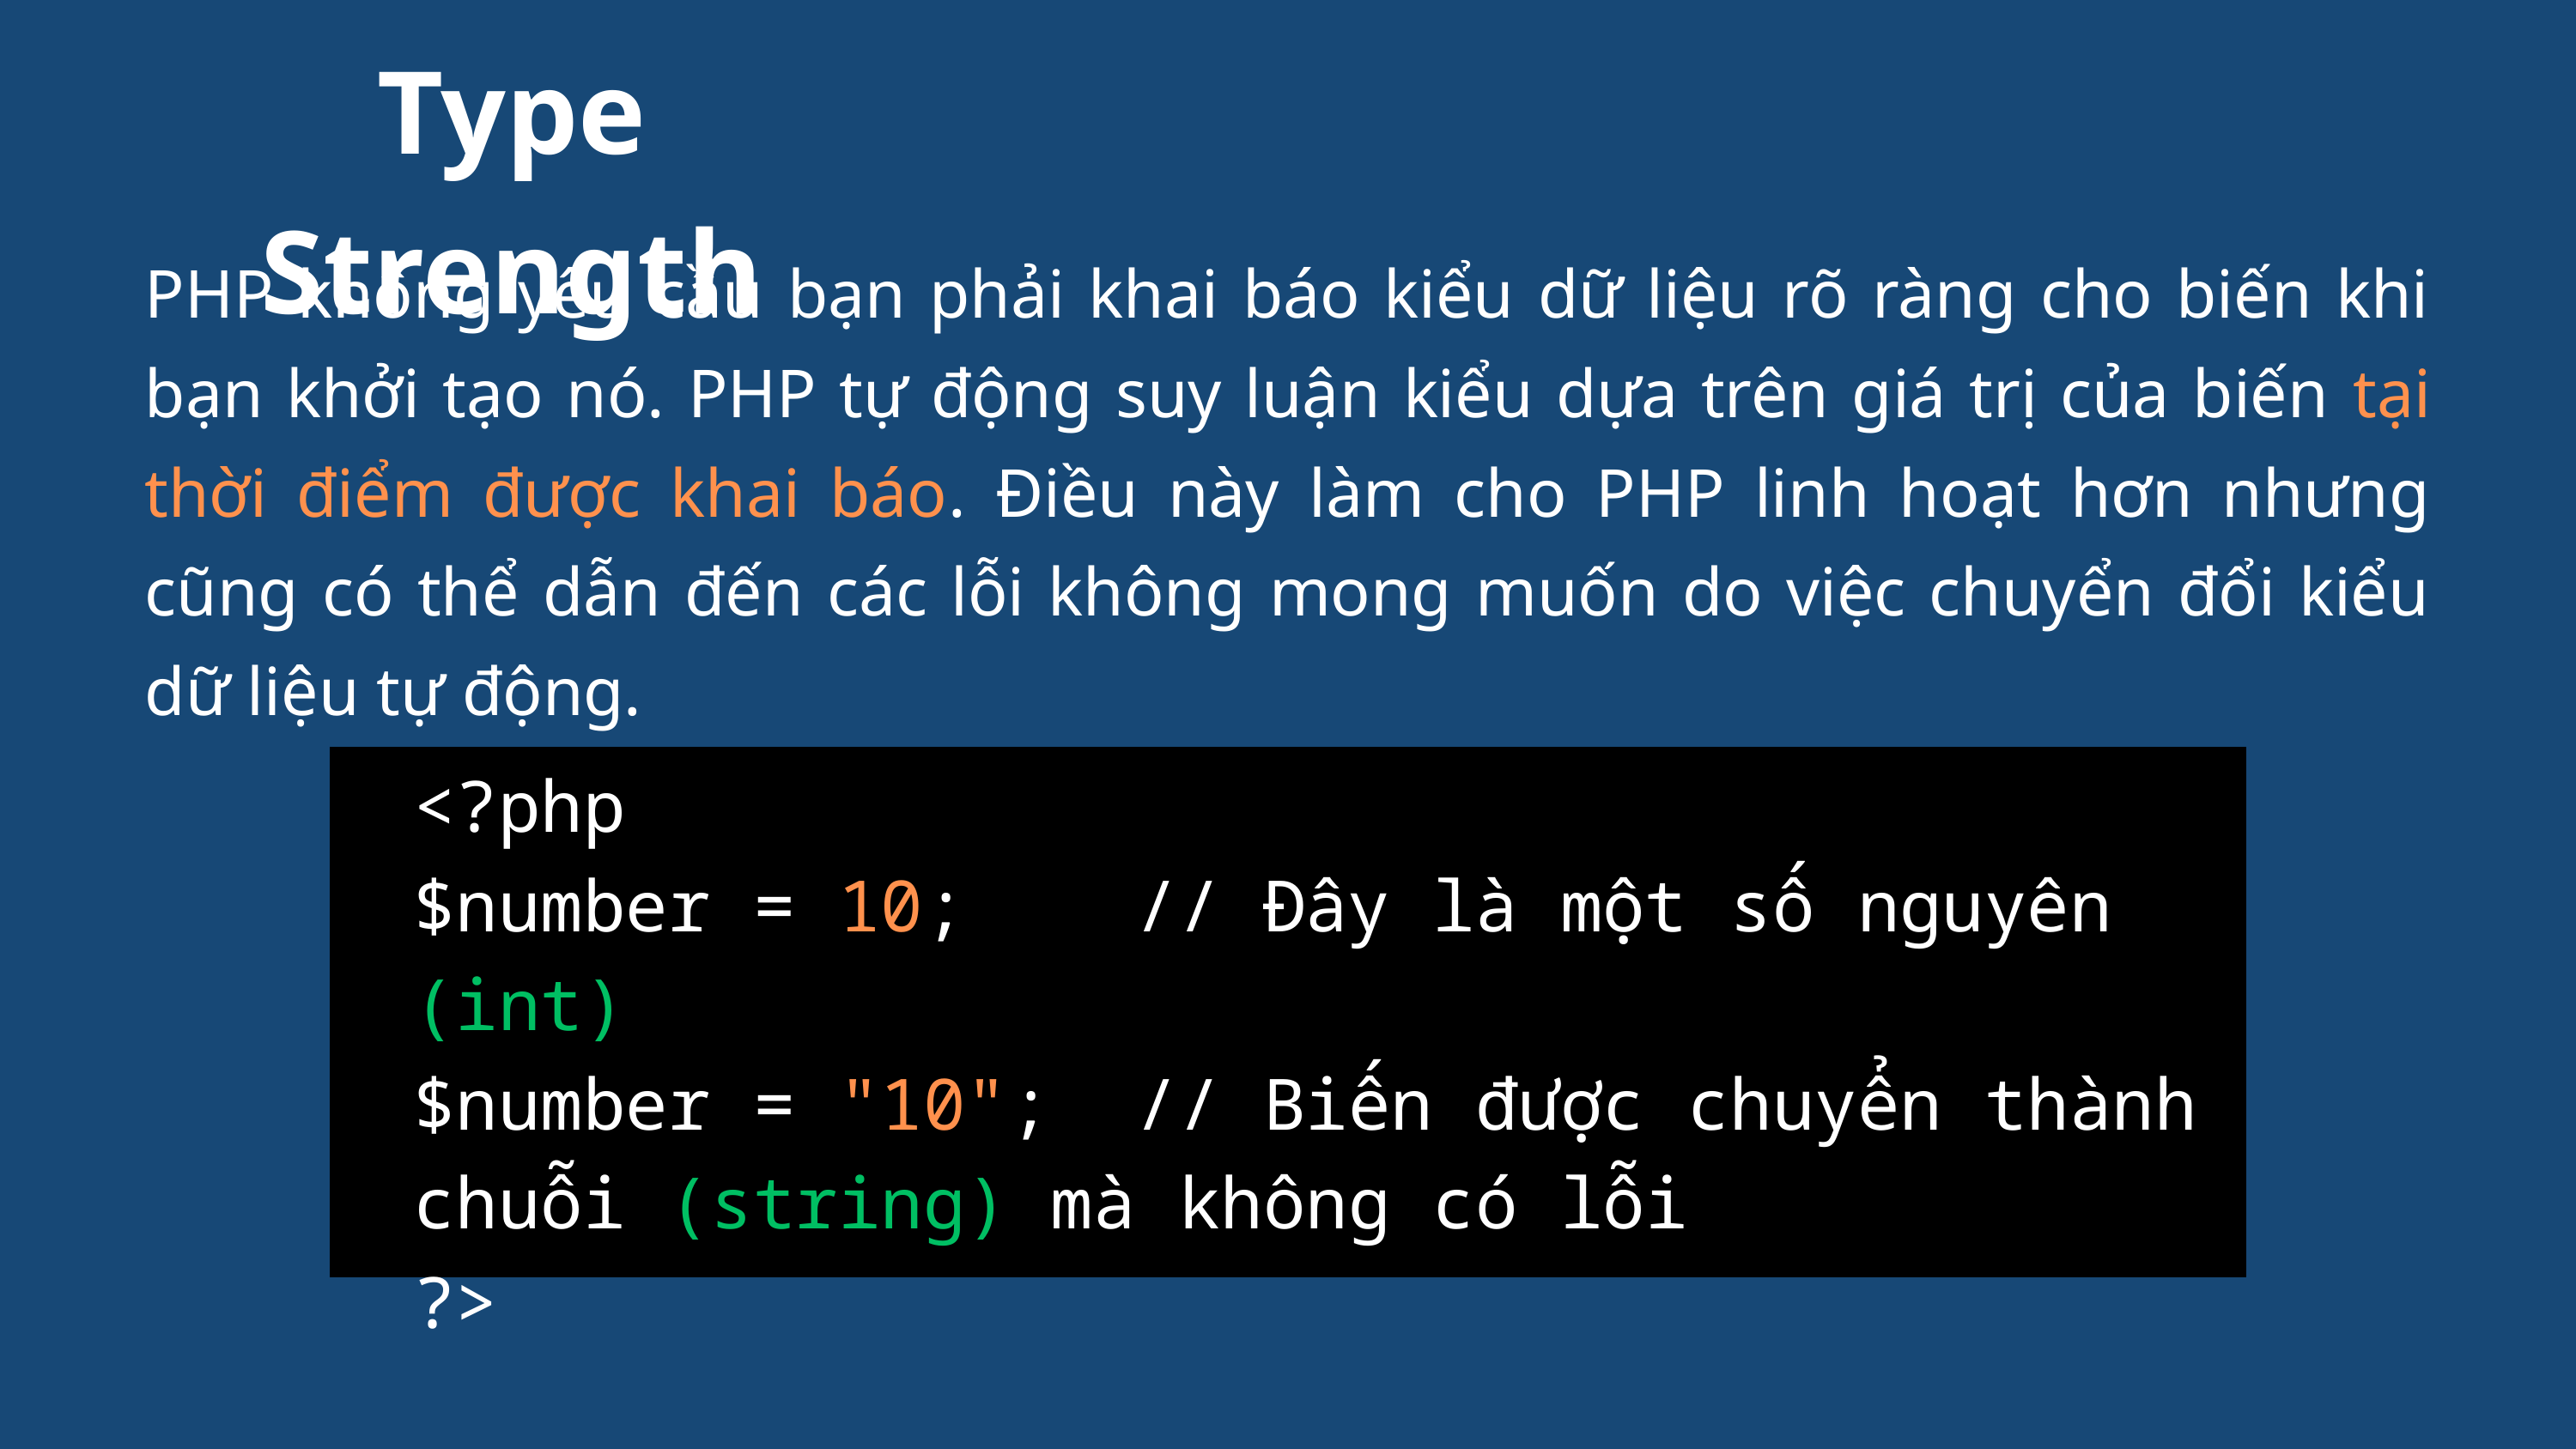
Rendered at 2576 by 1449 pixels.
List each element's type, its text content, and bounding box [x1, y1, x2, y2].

text_box Type Strength [144, 16, 878, 337]
text_box PHP không yêu cầu bạn phải khai báo kiểu dữ liệu rõ ràng cho biến khi bạn khởi tạo nó. PHP tự động suy luận kiểu dựa trên giá trị của biến tại thời điểm được khai báo. Điều này làm cho PHP linh hoạt hơn nhưng cũng có thể dẫn đến các lỗi không mong muốn do việc chuyển đổi kiểu dữ liệu tự động. [144, 232, 2432, 729]
text_box <?php $number = 10; // Đây là một số nguyên (int) $number = "10"; // Biến được chuyển thành chuỗi (string) mà không có lỗi ?> [413, 1288, 2221, 1343]
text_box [329, 747, 2246, 1278]
